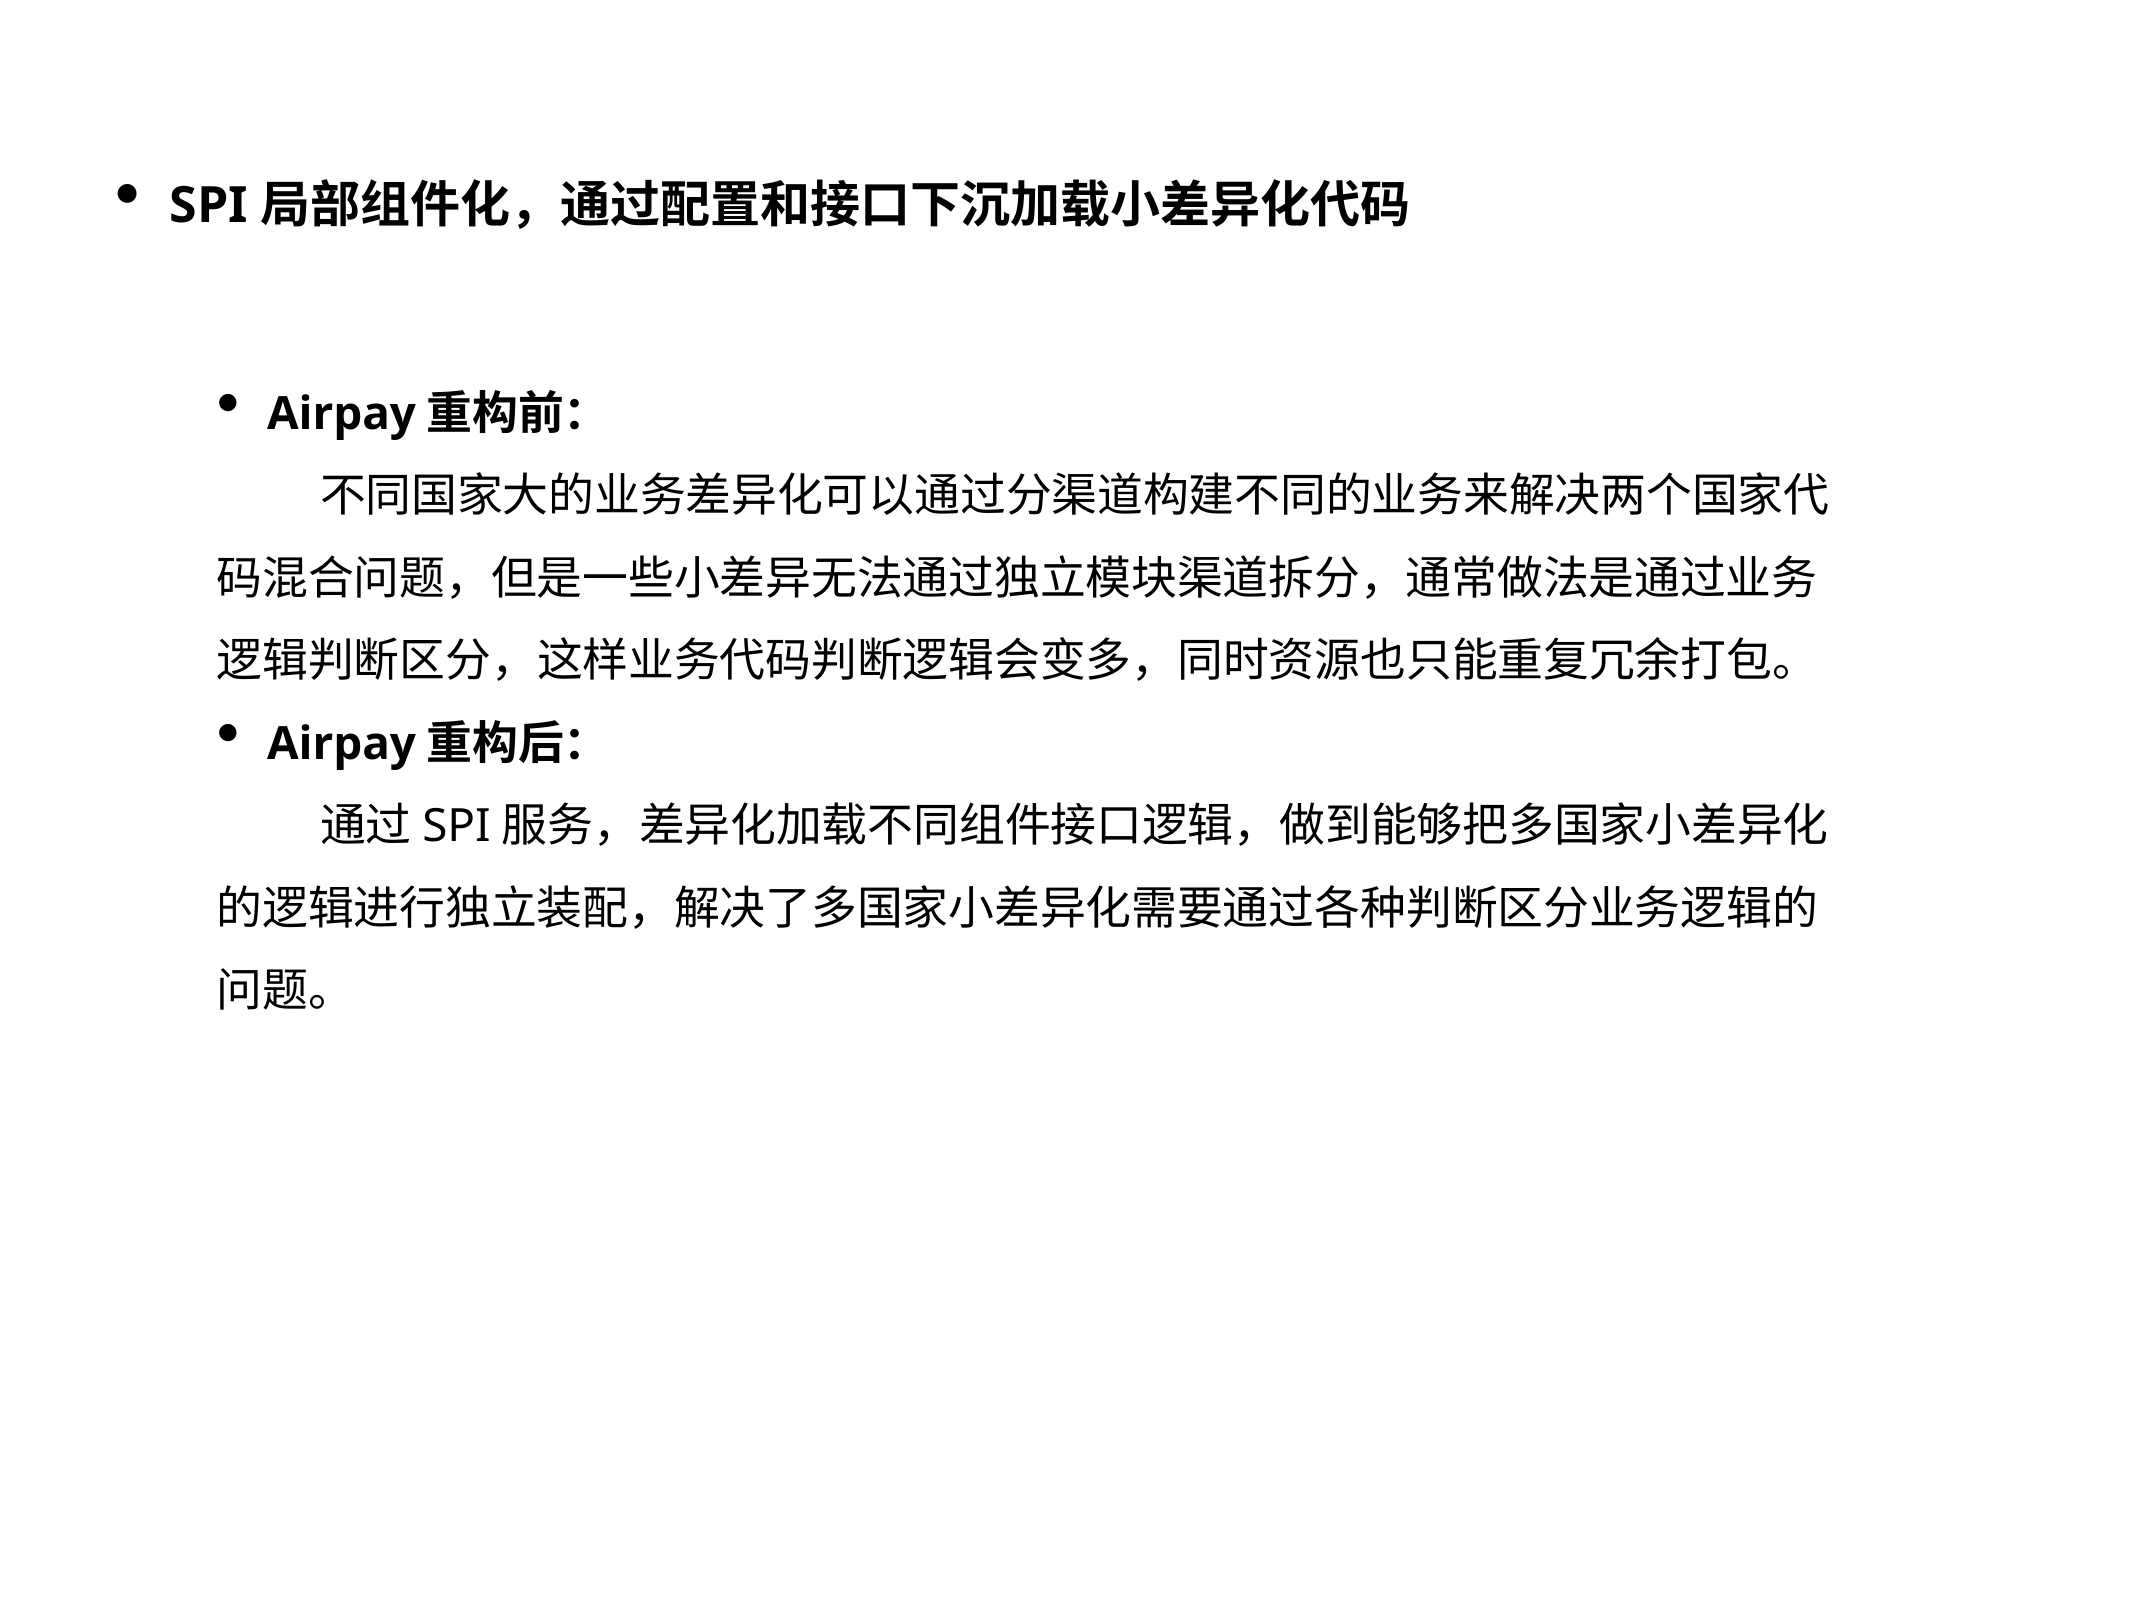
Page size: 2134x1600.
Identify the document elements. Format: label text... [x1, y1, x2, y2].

title SPI局部组件化，通过配置和接口下沉加载小差异化代码 [106, 115, 2129, 242]
text_box Airpay重构前： 不同国家大的业务差异化可以通过分渠道构建不同的业务来解决两个国家代码混合问题，但是一些小差异无法通过独立模块渠道拆分，通常做法是通过业务逻辑判断区分，这样业务代码判断逻辑会变多，同时资源也只能重复冗余打包。 Airpay重构后： 通过SPI服务，差异化加载不同组件接口逻辑，做到能够把多国家小差异化的逻辑进行独立装配，解决了多国家小差异化需要通过各种判断区分业务逻辑的问题。 [208, 292, 1843, 1024]
